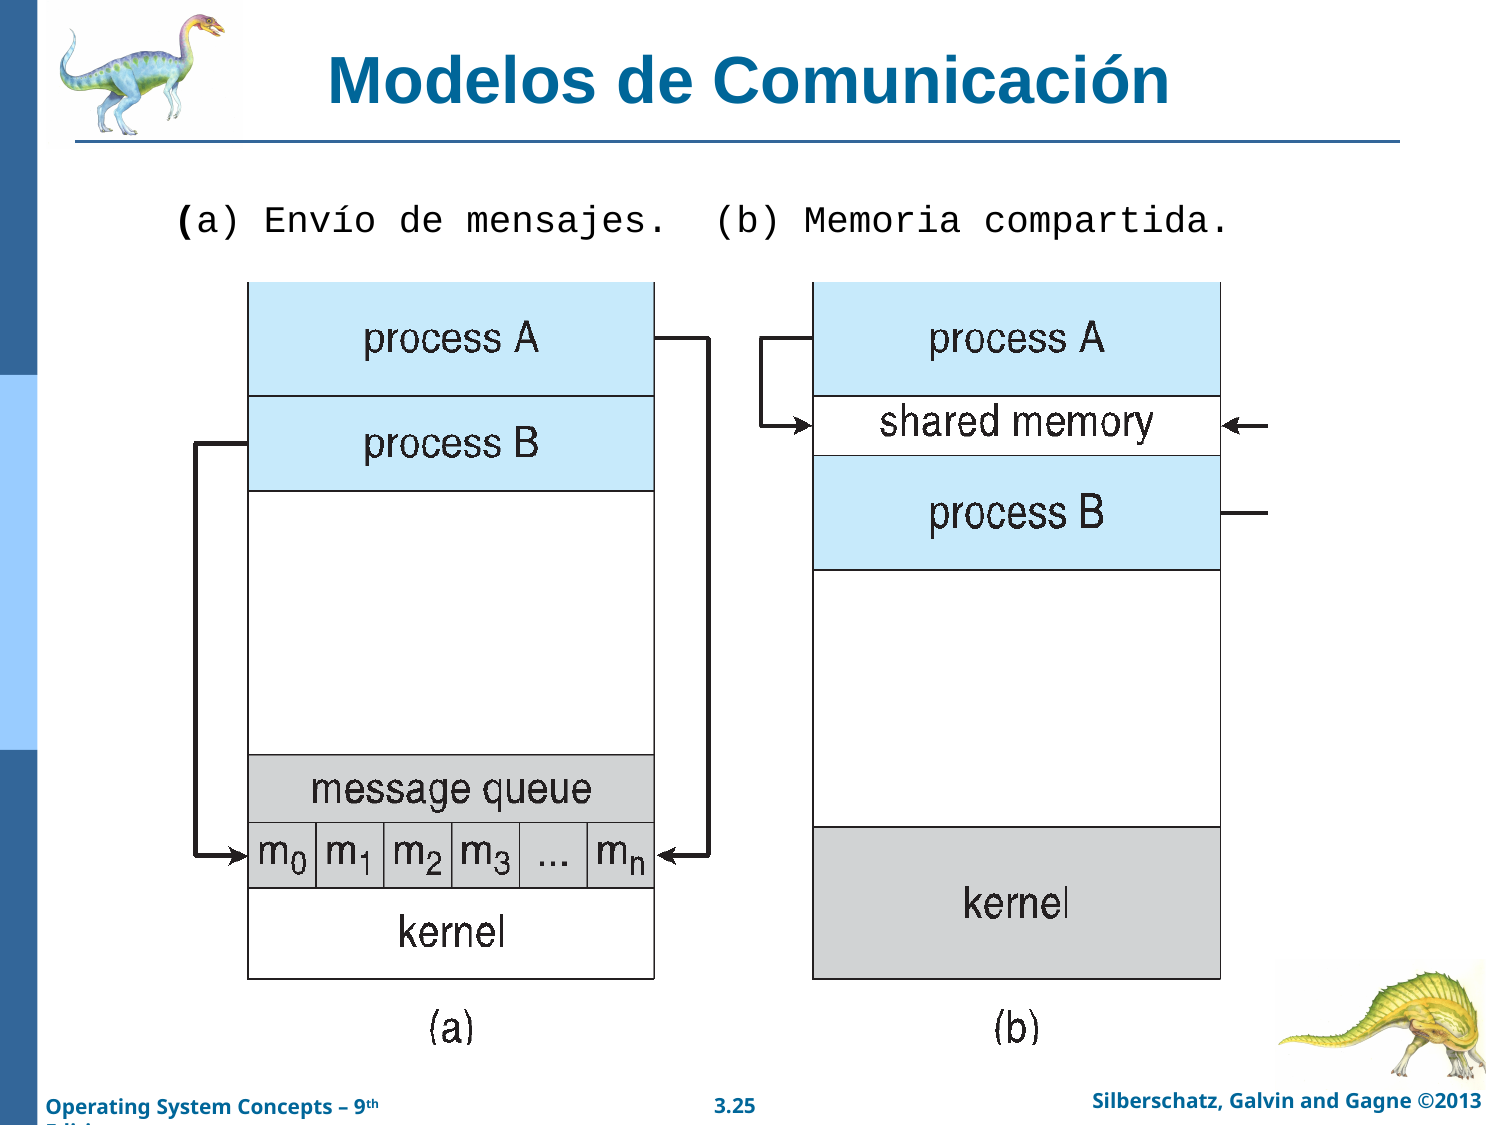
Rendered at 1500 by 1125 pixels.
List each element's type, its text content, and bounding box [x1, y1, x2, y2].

text_box (a) Envío de mensajes. (b) Memoria compartida. [159, 187, 1372, 248]
picture [192, 282, 1268, 1045]
title Modelos de Comunicación [75, 29, 1425, 125]
picture [1275, 959, 1486, 1090]
picture [46, 0, 243, 149]
